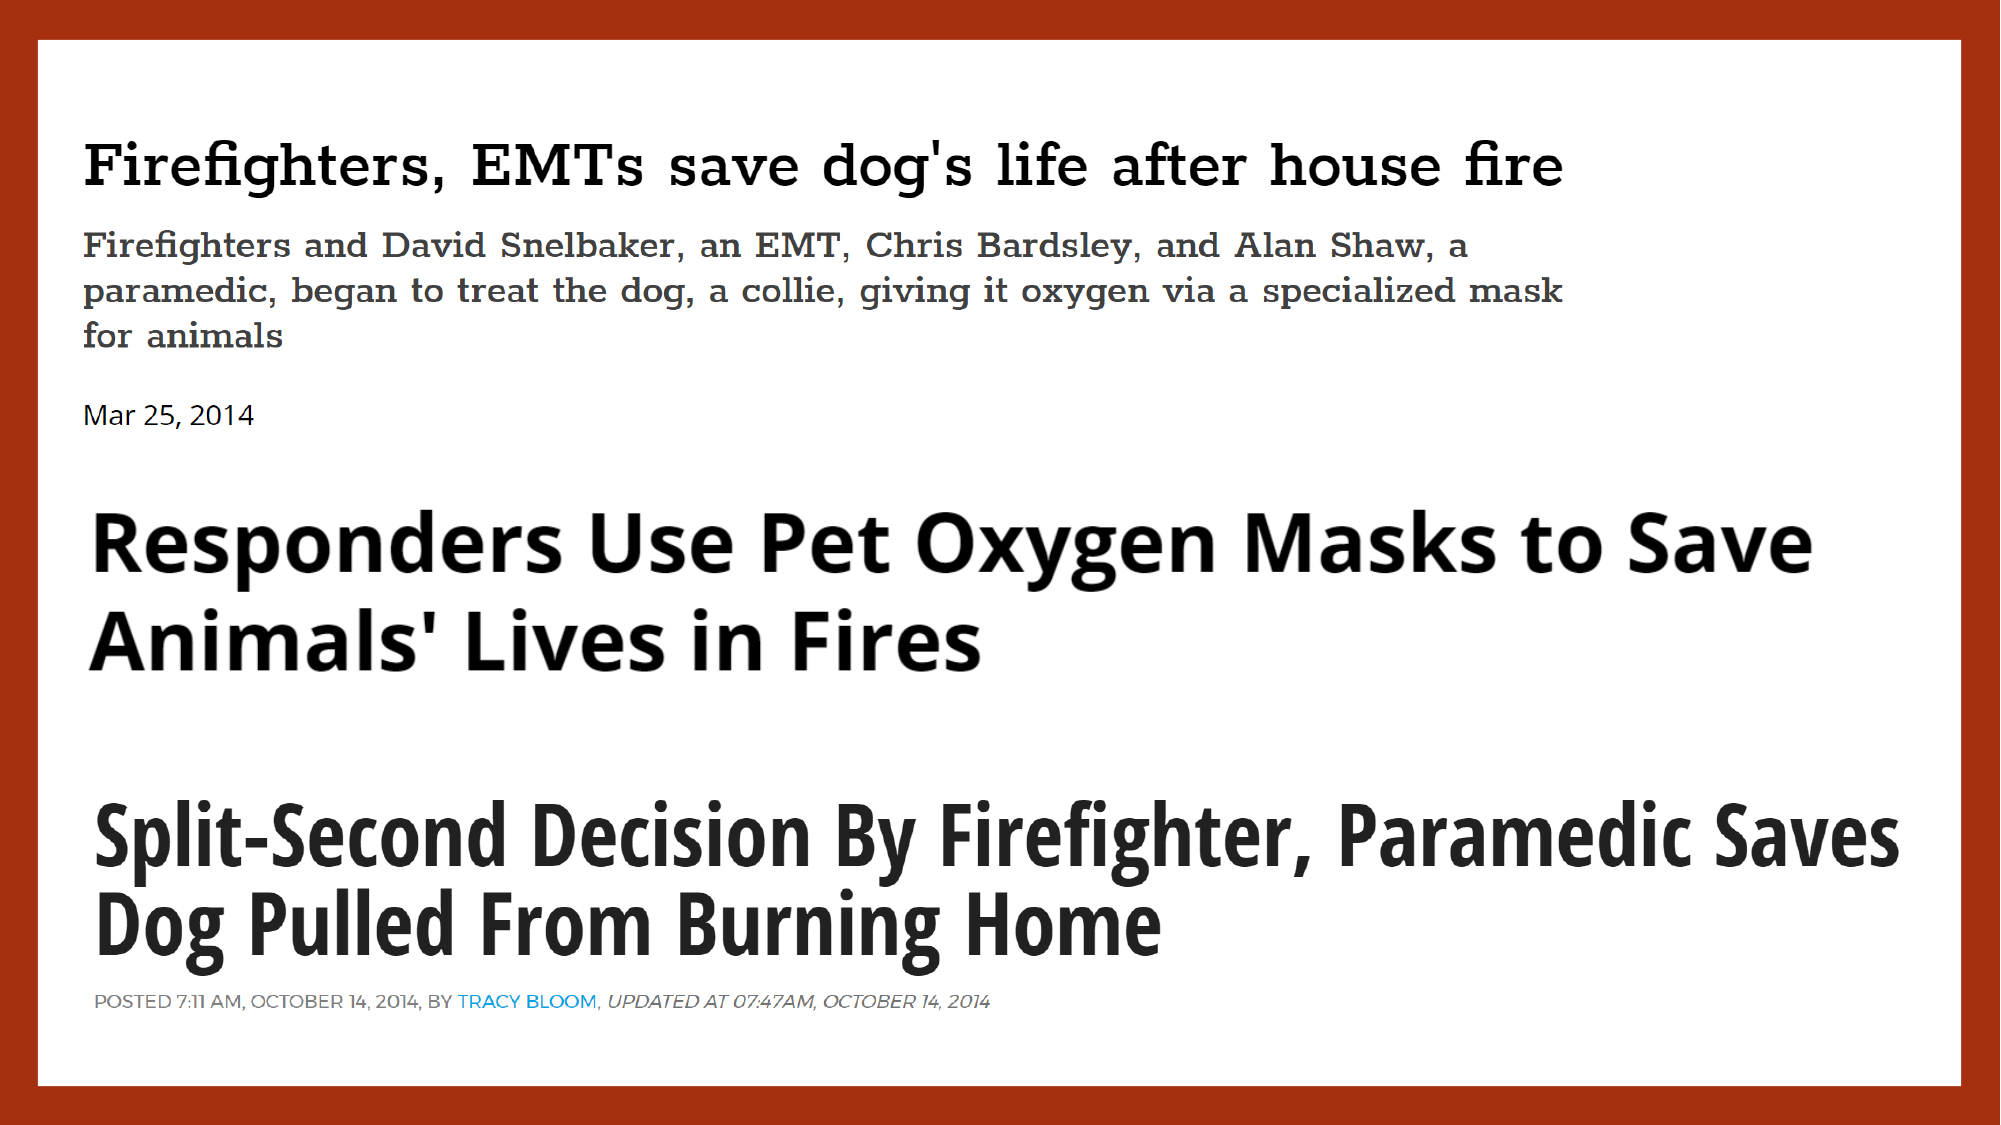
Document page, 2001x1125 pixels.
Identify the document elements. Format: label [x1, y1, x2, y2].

picture [84, 497, 1852, 723]
picture [84, 793, 1938, 1023]
picture [84, 124, 1572, 462]
